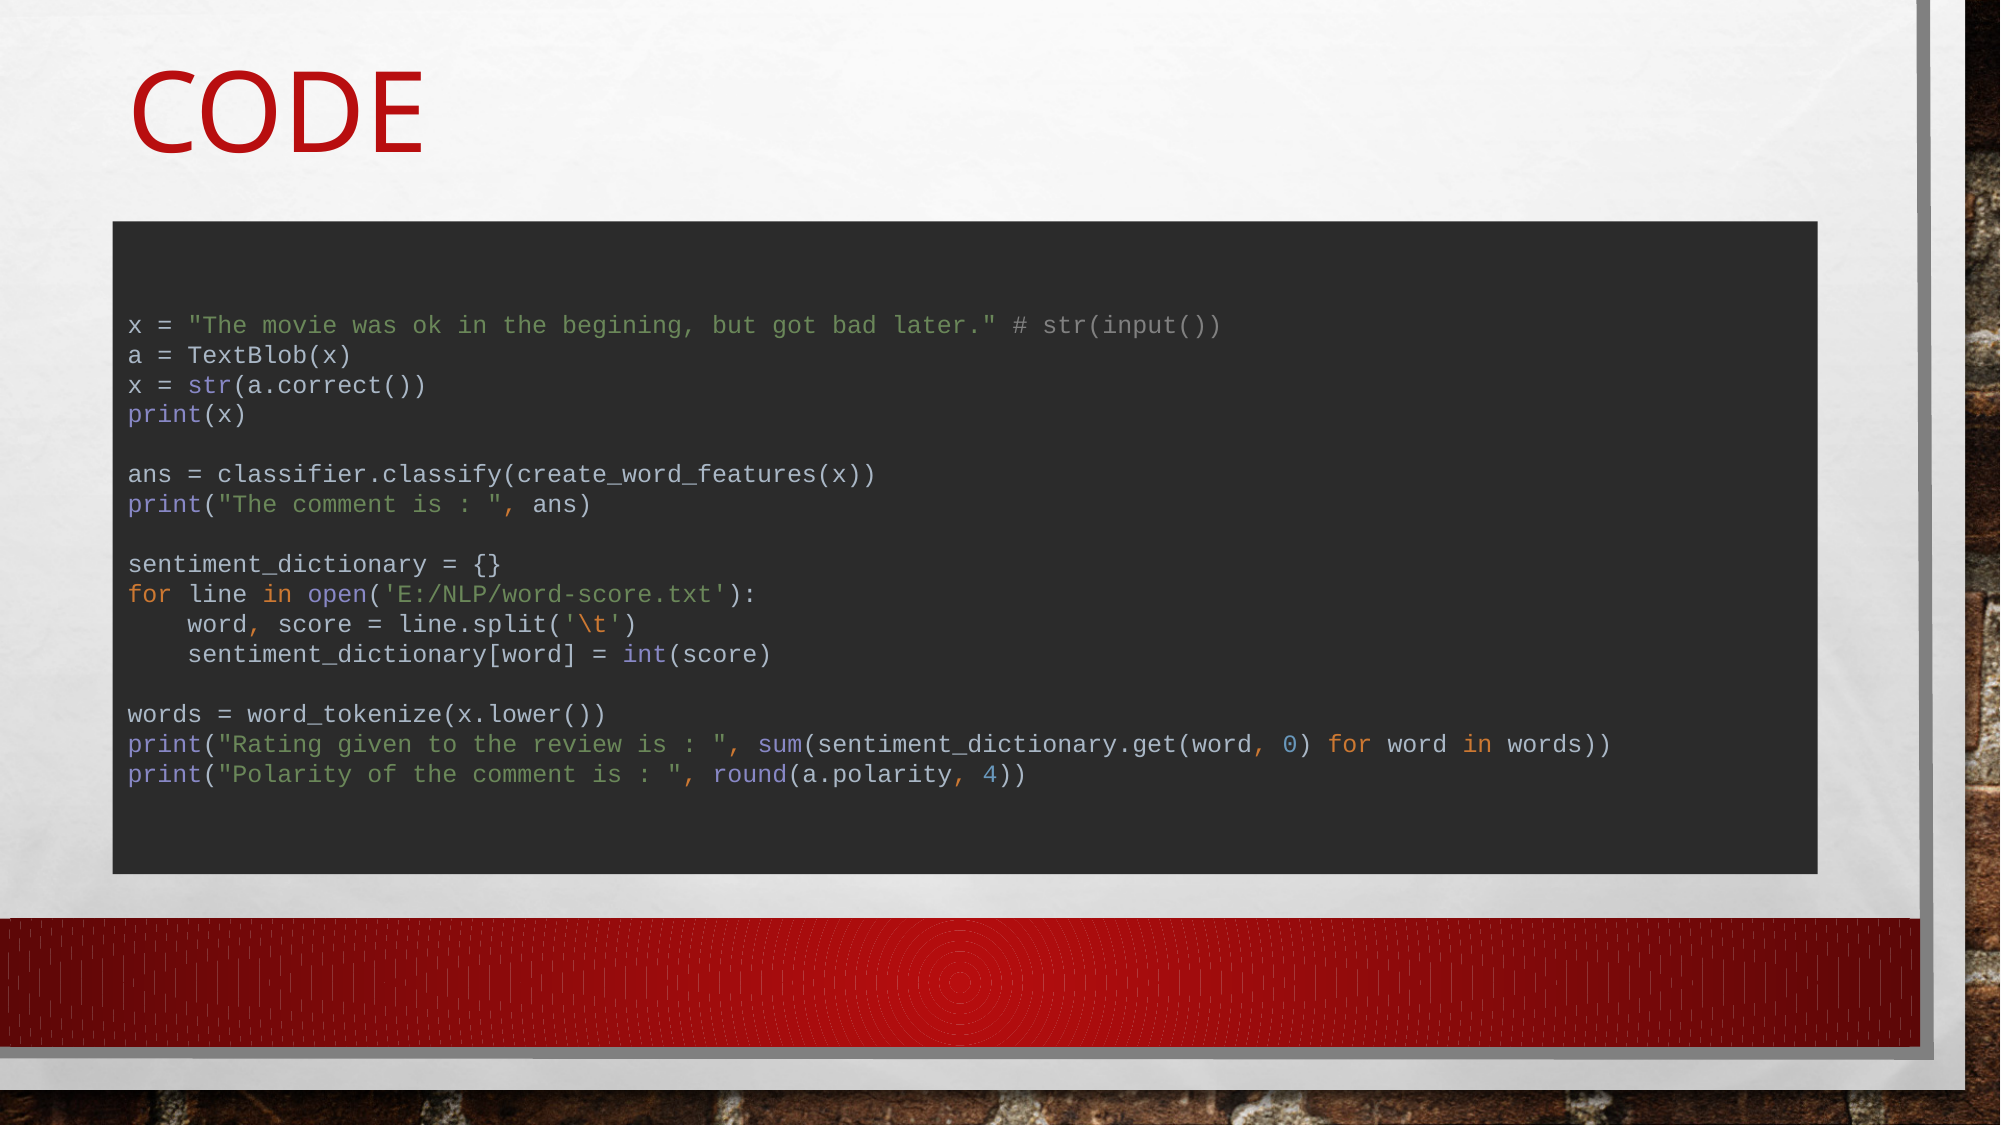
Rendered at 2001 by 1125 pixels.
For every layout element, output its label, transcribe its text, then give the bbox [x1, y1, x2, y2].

picture [0, 0, 2000, 1125]
list x = "The movie was ok in the begining, but got bad later." # str(input()) a = TextBlob(x) x = str(a.correct()) print(x) ans = classifier.classify(create_word_features(x)) print("The comment is : ", ans) sentiment_dictionary = {} for line in open('E:/NLP/word-score.txt'): word, score = line.split('\t') sentiment_dictionary[word] = int(score) words = word_tokenize(x.lower()) print("Rating given to the review is : ", sum(sentiment_dictionary.get(word, 0) for word in words)) print("Polarity of the comment is : ", round(a.polarity, 4)) [112, 221, 1818, 875]
title code [112, 21, 1818, 211]
